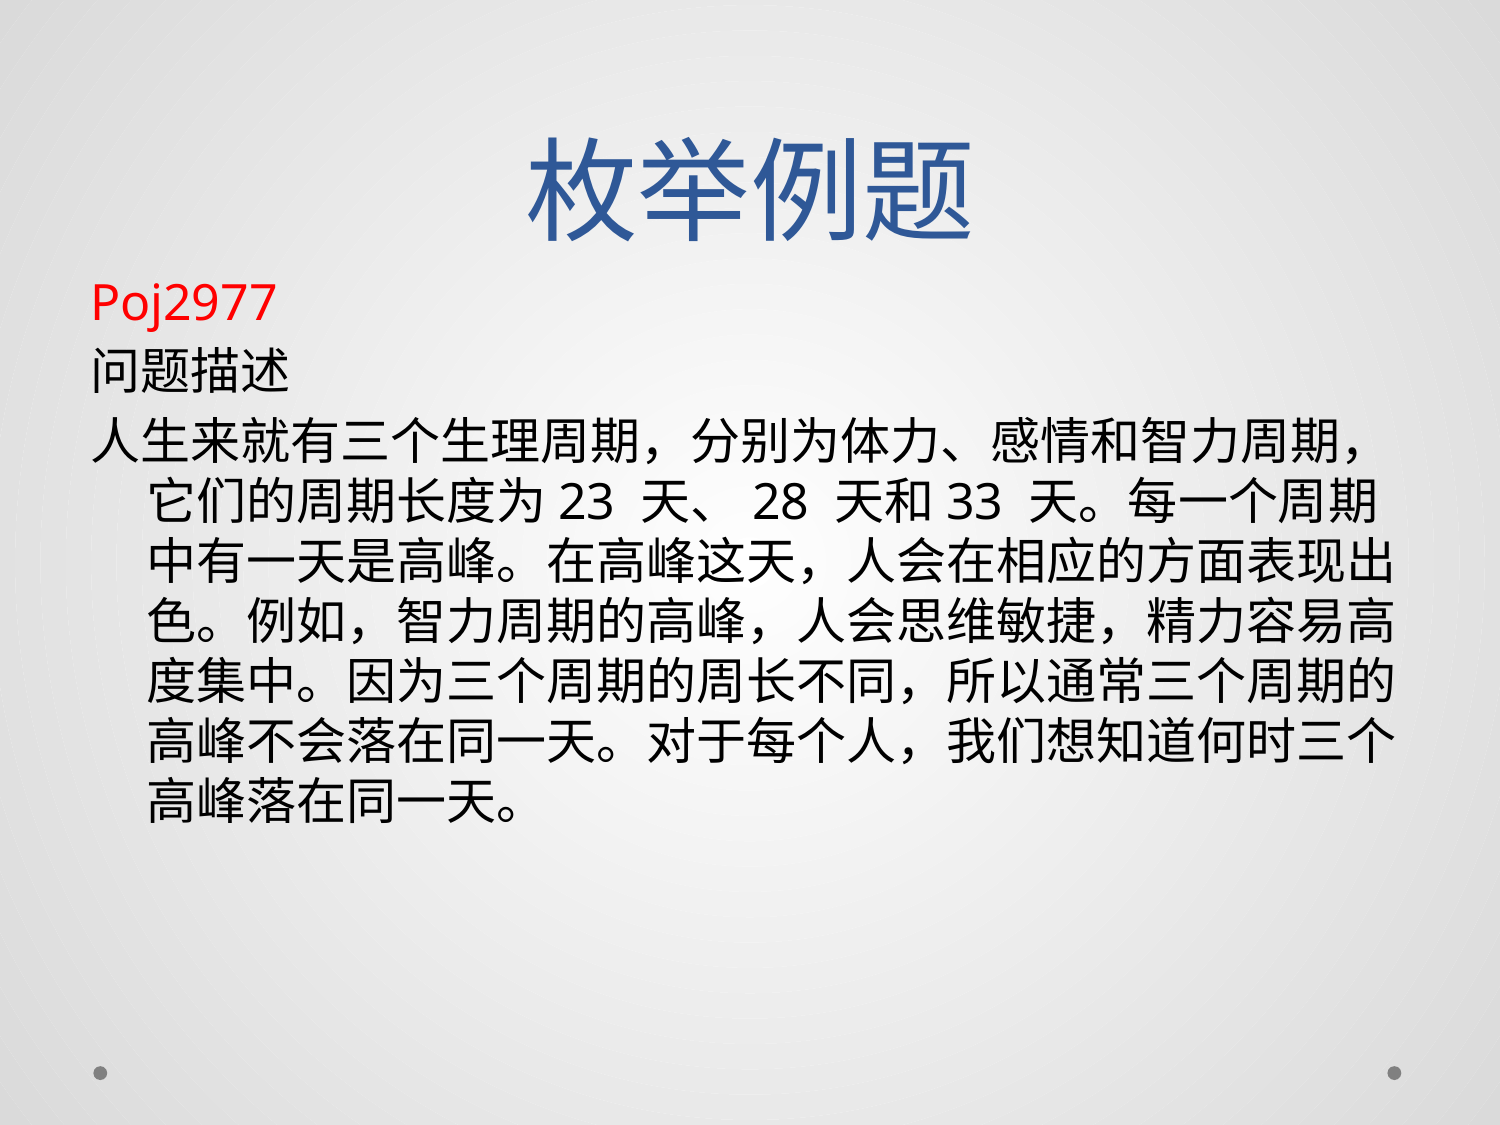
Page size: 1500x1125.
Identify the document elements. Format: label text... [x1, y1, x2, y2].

title 枚举例题 [75, 0, 1425, 262]
list Poj2977 问题描述 人生来就有三个生理周期，分别为体力、感情和智力周期，它们的周期长度为23 天、28 天和33 天。每一个周期中有一天是高峰。在高峰这天，人会在相应的方面表现出色。例如，智力周期的高峰，人会思维敏捷，精力容易高度集中。因为三个周期的周长不同，所以通常三个周期的高峰不会落在同一天。对于每个人，我们想知道何时三个高峰落在同一天。 [75, 262, 1425, 1005]
